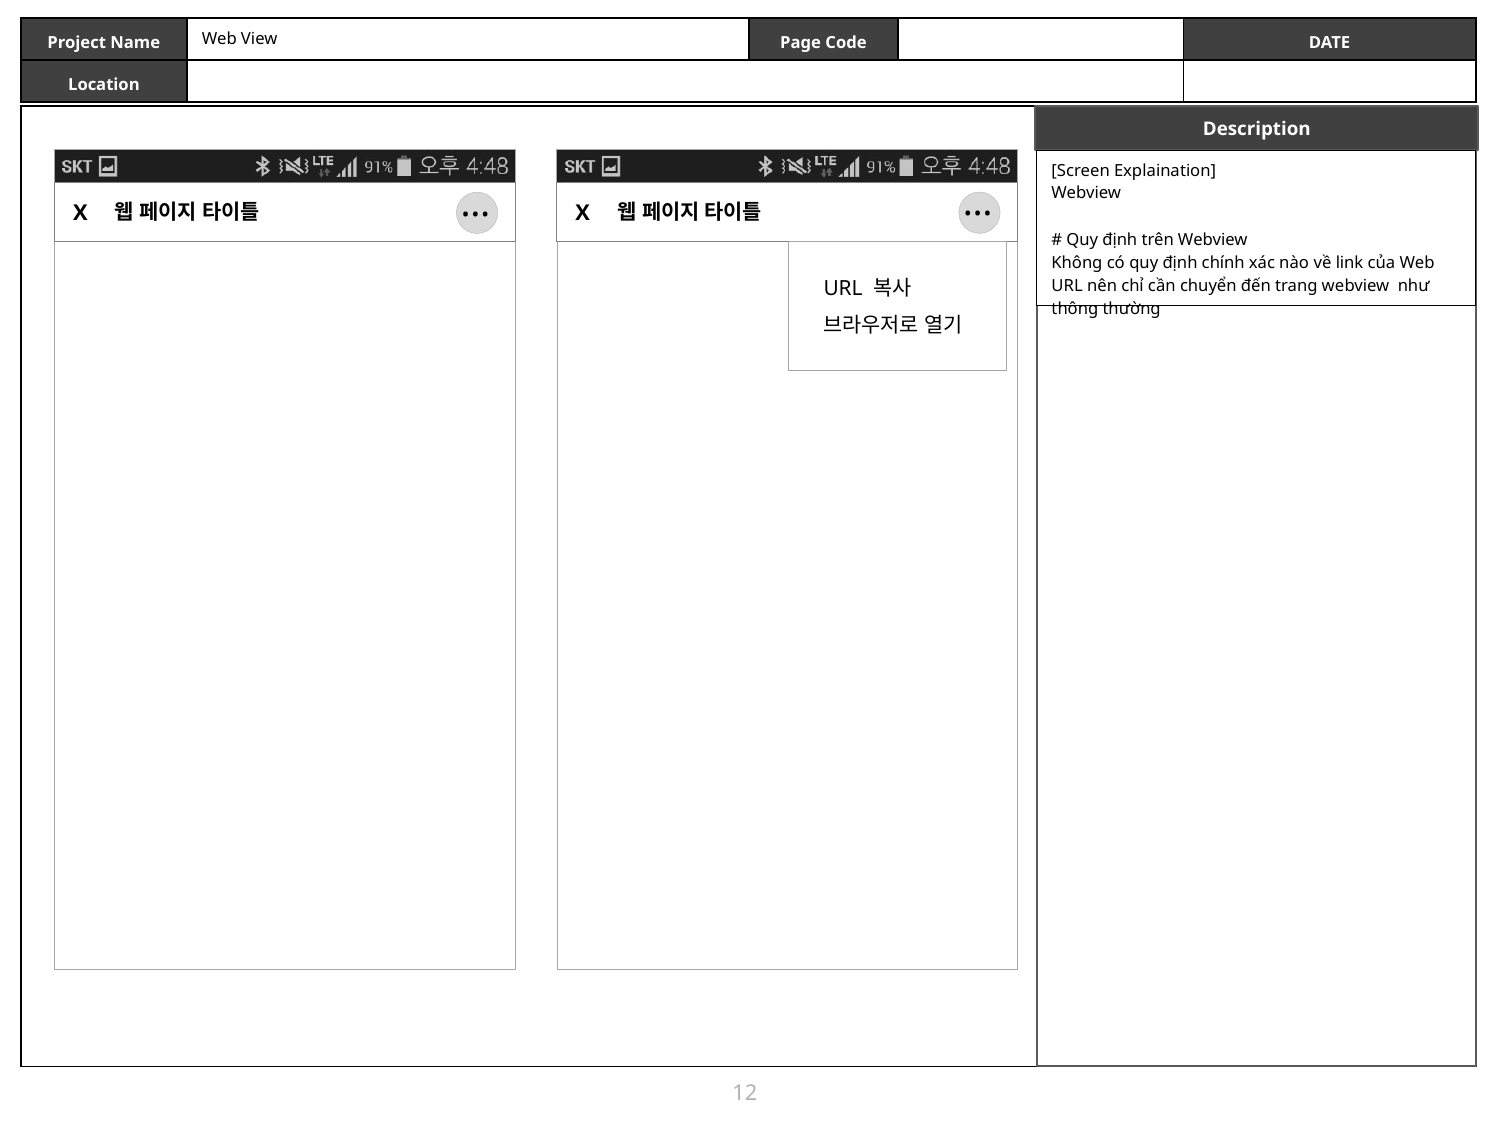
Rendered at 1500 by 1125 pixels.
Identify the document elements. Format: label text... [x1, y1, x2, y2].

text_box Web View [187, 20, 293, 55]
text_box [556, 148, 1018, 970]
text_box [449, 170, 502, 234]
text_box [53, 148, 516, 970]
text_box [951, 170, 1005, 234]
slide_number 12 [569, 1063, 920, 1124]
table_header [Screen Explaination] Webview # Quy định trên Webview Không có quy định chính xác nào về link của Web URL nên chỉ cần chuyển đến trang webview như thông thường [1037, 151, 1475, 305]
